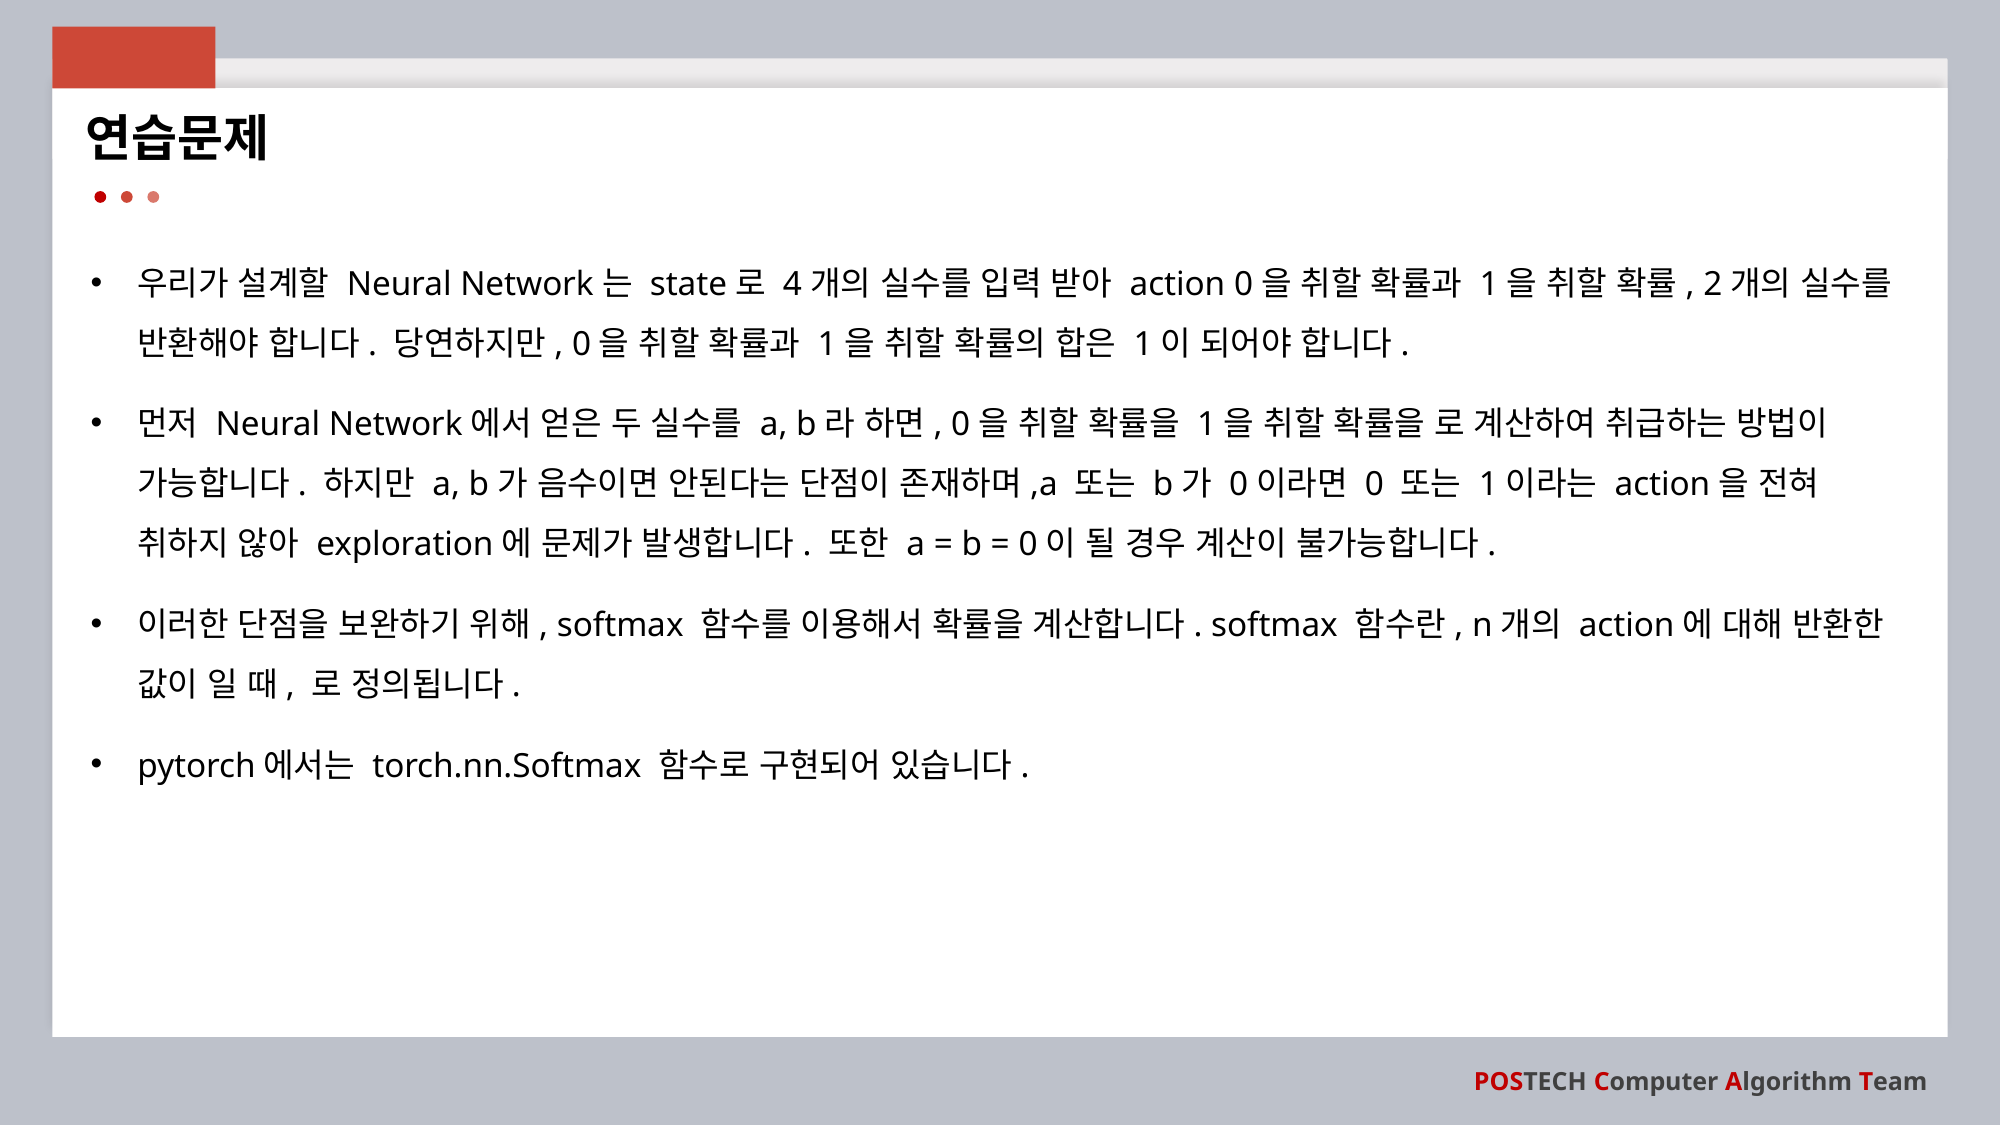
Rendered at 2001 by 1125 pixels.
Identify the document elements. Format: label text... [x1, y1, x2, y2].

list 연습문제 [71, 106, 704, 176]
